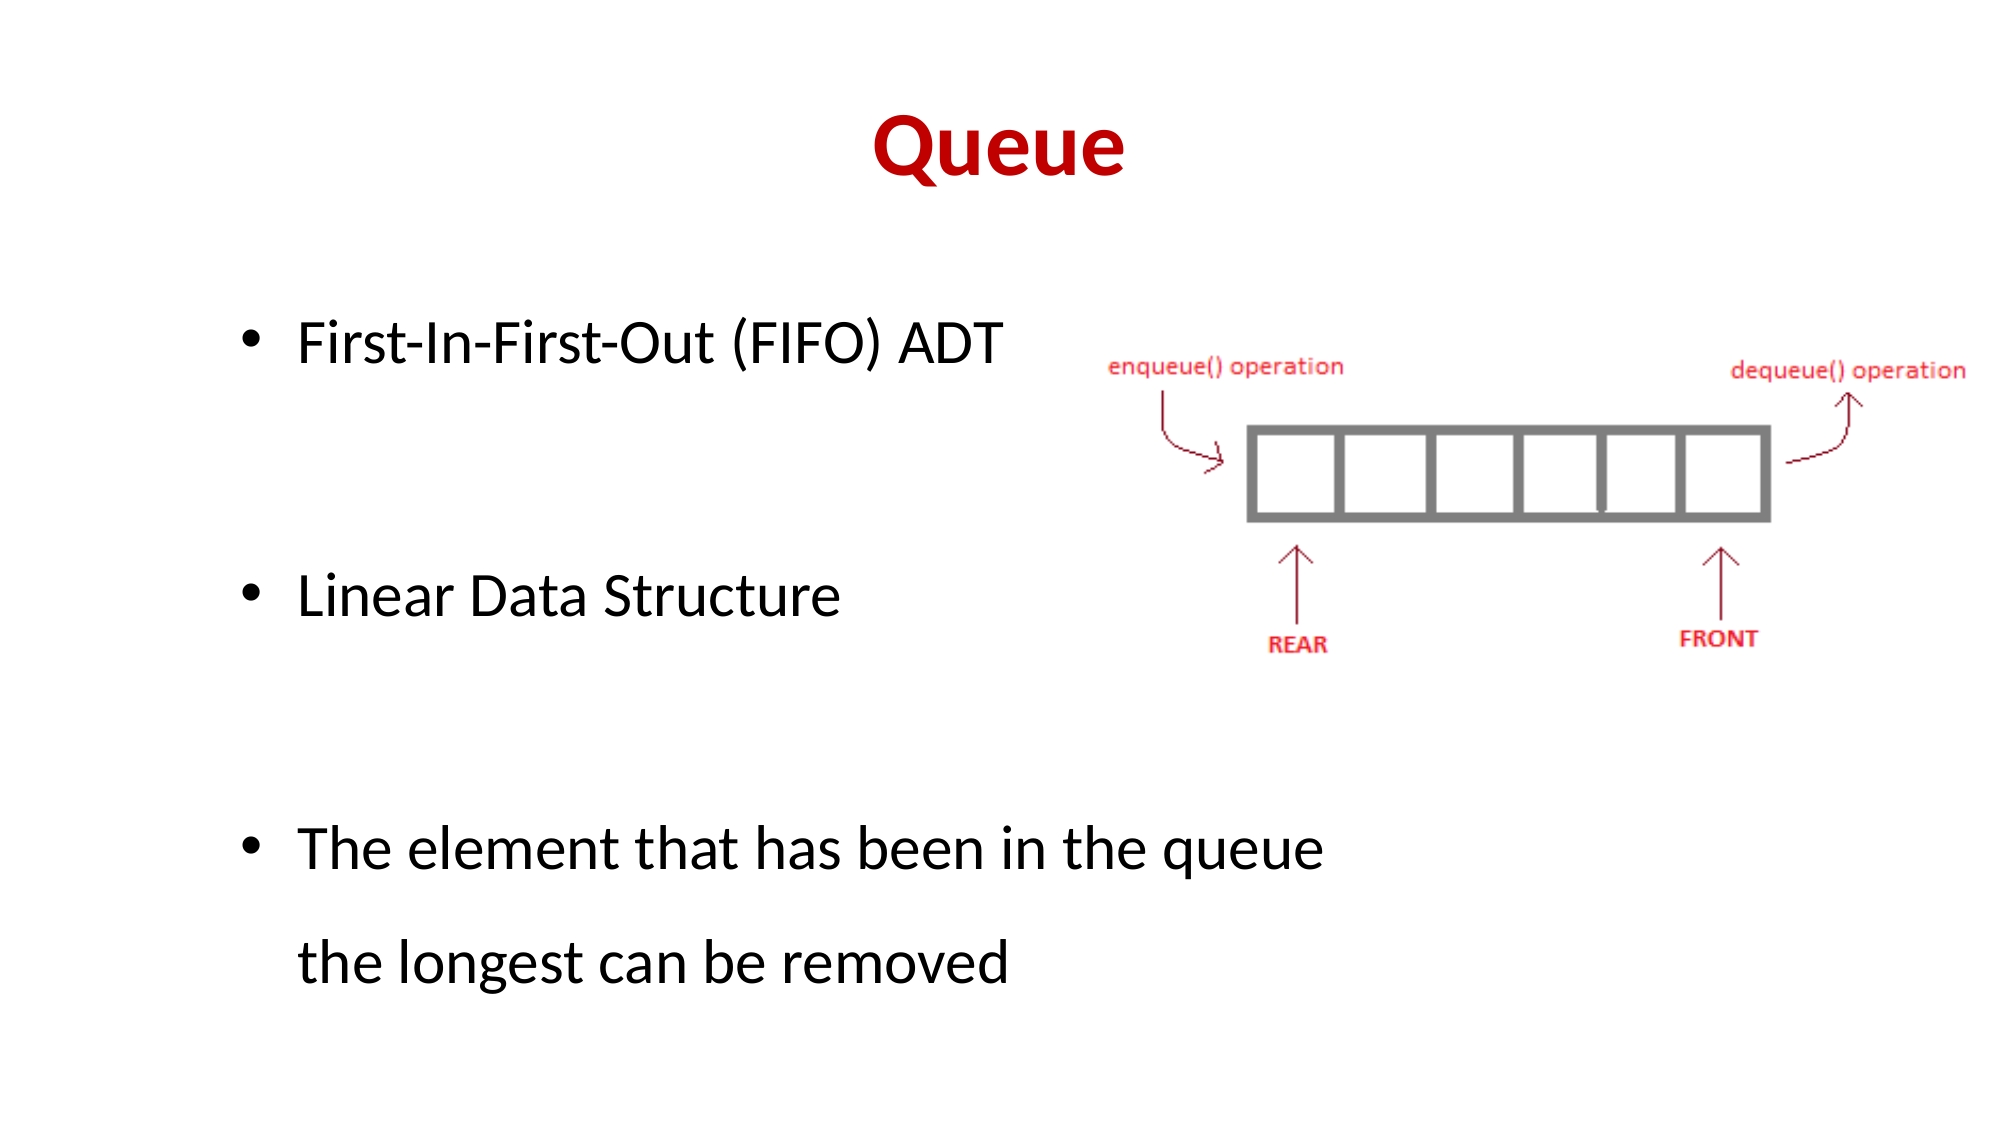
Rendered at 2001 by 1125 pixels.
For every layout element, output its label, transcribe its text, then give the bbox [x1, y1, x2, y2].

list First-In-First-Out (FIFO) ADT Linear Data Structure The element that has been in the queue the longest can be removed [225, 254, 1372, 1005]
title Queue [99, 45, 1900, 233]
picture [1079, 271, 1973, 685]
